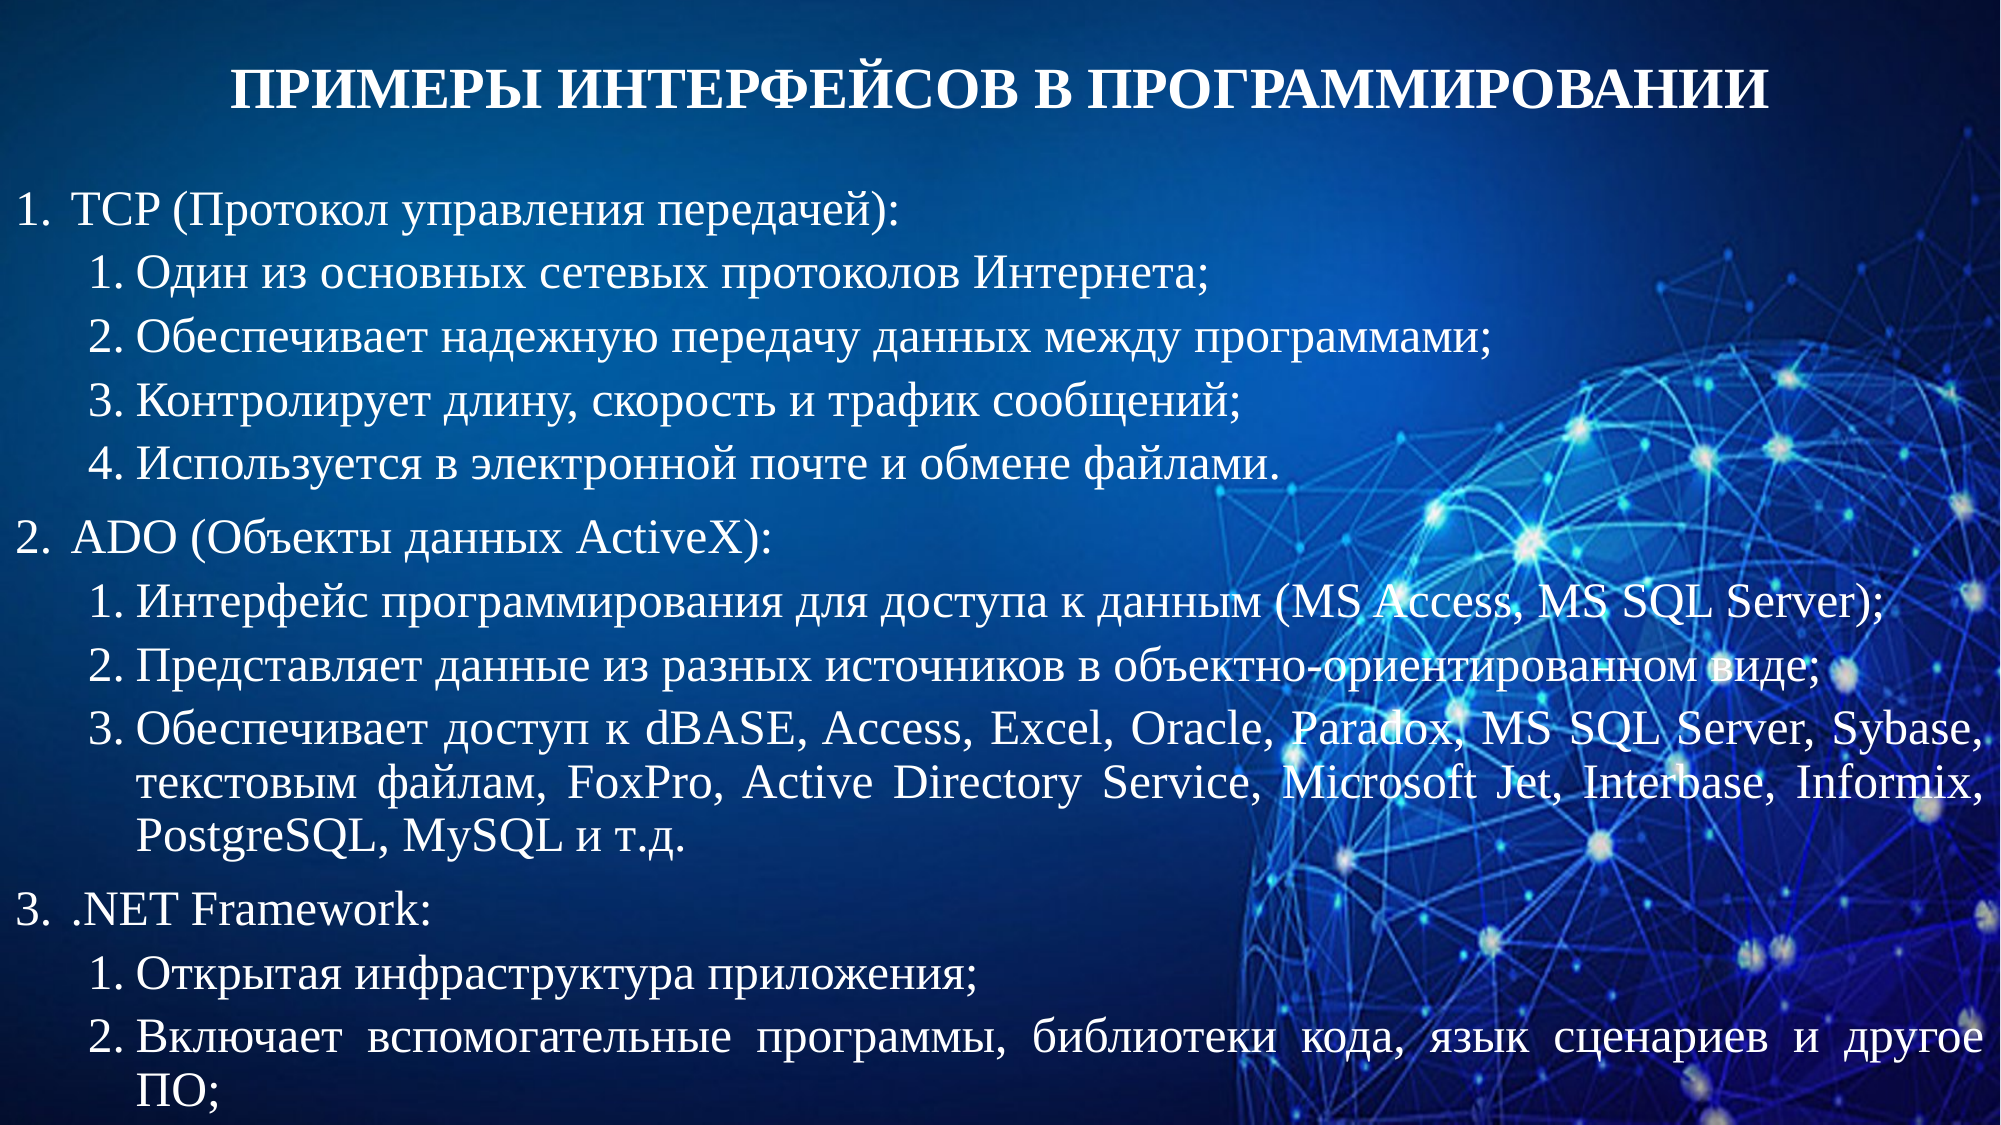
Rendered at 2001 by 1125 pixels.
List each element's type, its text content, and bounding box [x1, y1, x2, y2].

subtitle TCP (Протокол управления передачей): Один из основных сетевых протоколов Интернета; Обеспечивает надежную передачу данных между программами; Контролирует длину, скорость и трафик сообщений; Используется в электронной почте и обмене файлами. ADO (Объекты данных ActiveX): Интерфейс программирования для доступа к данным (MS Access, MS SQL Server); Представляет данные из разных источников в объектно-ориентированном виде; Обеспечивает доступ к dBASE, Access, Excel, Oracle, Paradox, MS SQL Server, Sybase, текстовым файлам, FoxPro, Active Directory Service, Microsoft Jet, Interbase, Informix, PostgreSQL, MySQL и т.д. .NET Framework: Открытая инфраструктура приложения; Включает вспомогательные программы, библиотеки кода, язык сценариев и другое ПО; [0, 174, 2000, 1125]
title ПРИМЕРЫ ИНТЕРФЕЙСОВ В ПРОГРАММИРОВАНИИ [0, 44, 2000, 129]
picture [0, 0, 2001, 1125]
